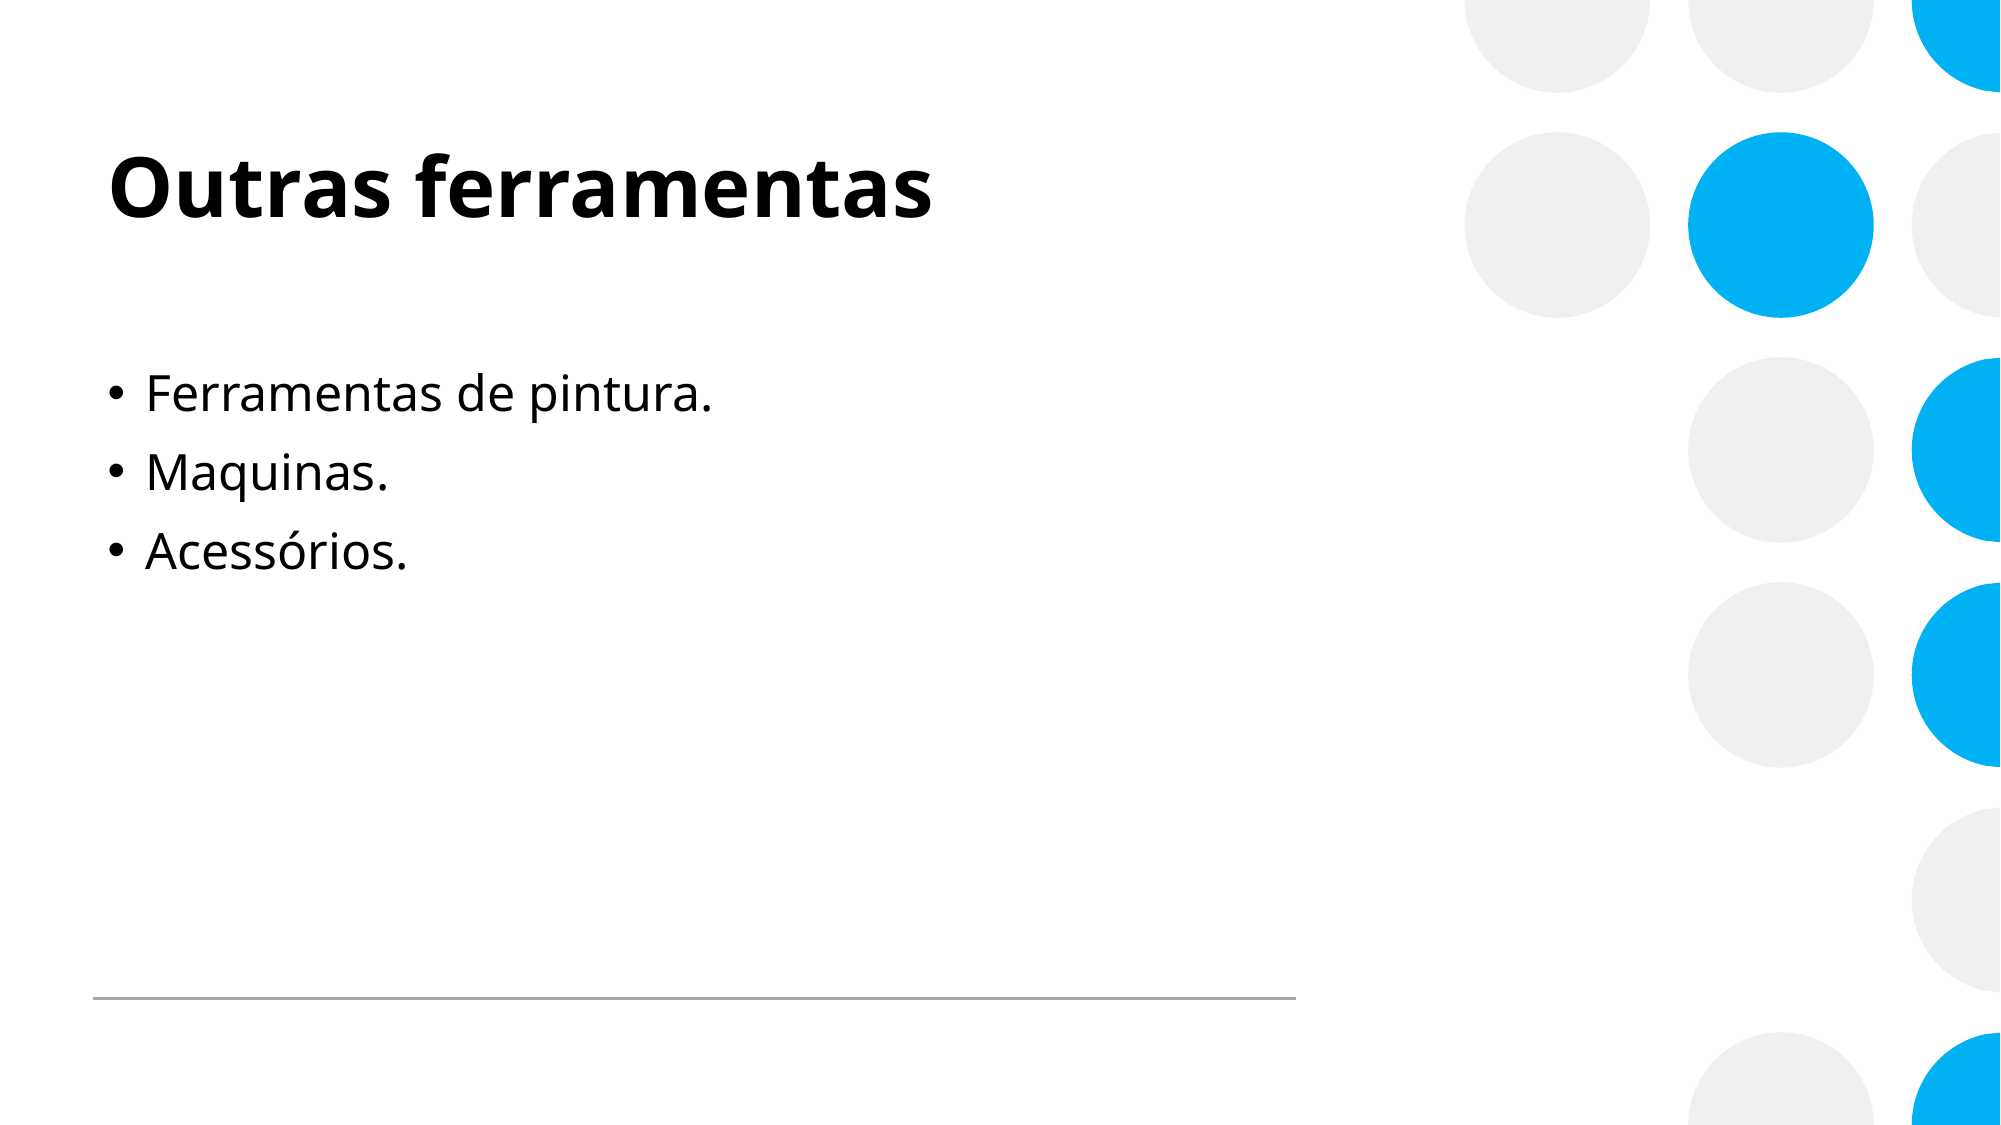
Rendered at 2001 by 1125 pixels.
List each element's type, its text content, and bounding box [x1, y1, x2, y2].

title Outras ferramentas [92, 126, 1297, 335]
list Ferramentas de pintura. Maquinas. Acessórios. [92, 354, 1297, 946]
